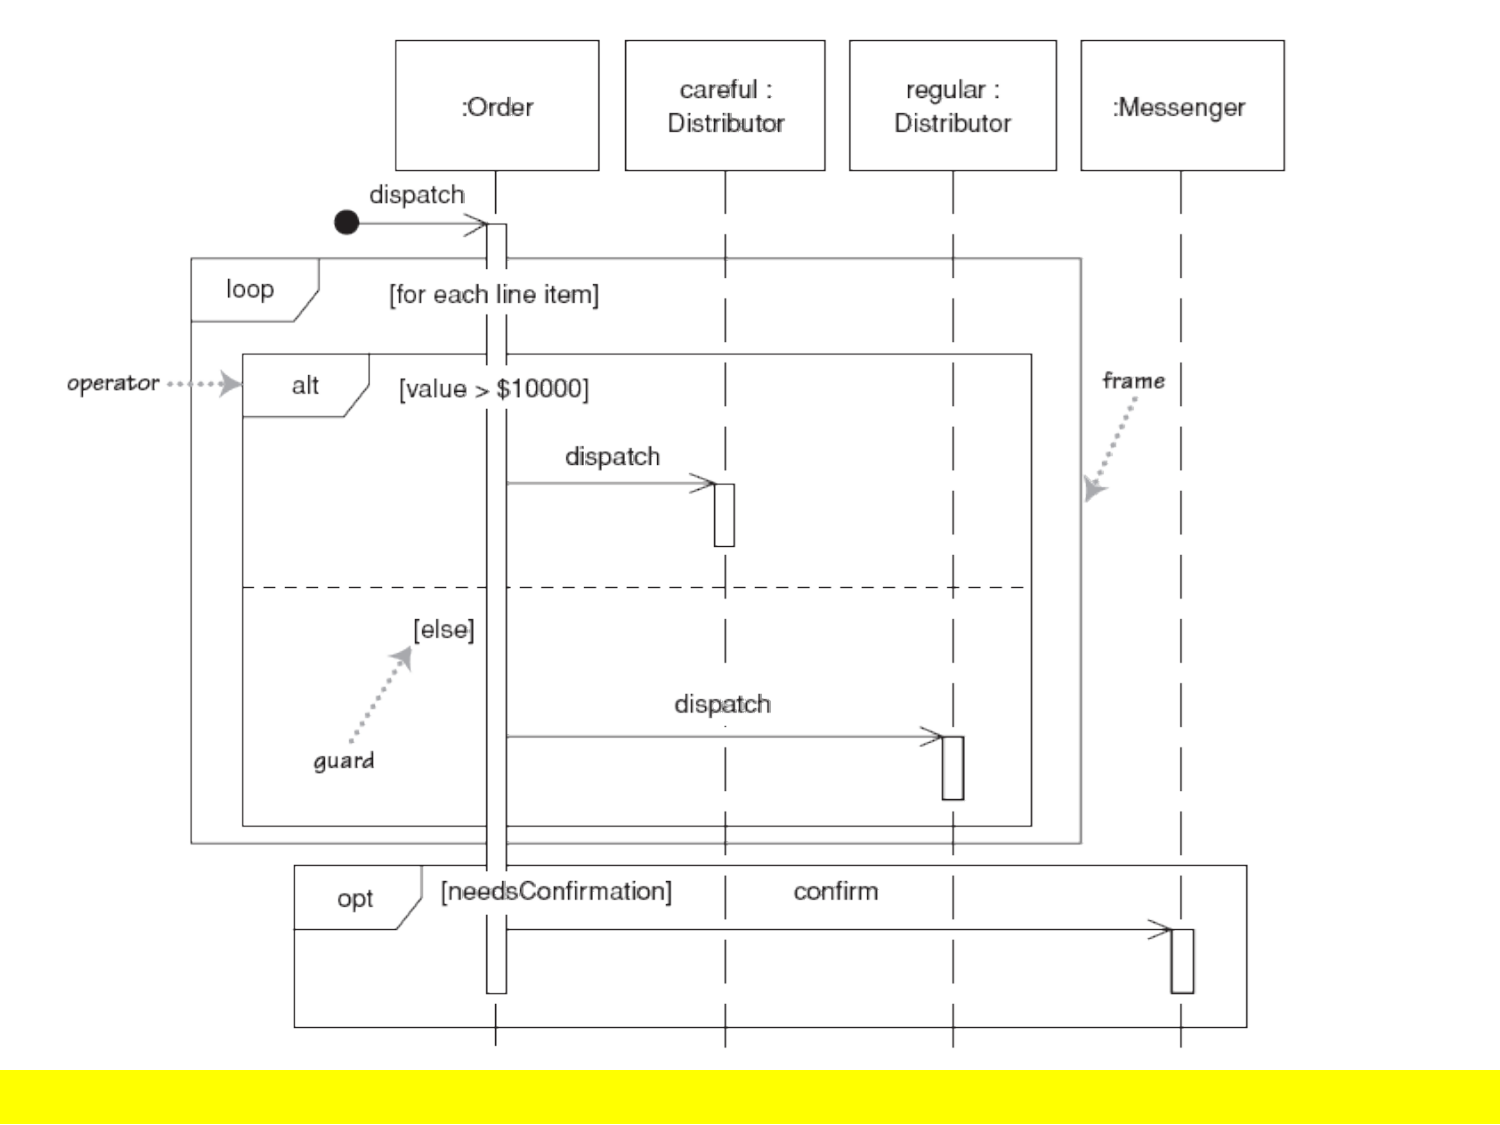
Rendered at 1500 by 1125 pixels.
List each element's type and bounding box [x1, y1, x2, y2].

picture [49, 24, 1296, 1069]
